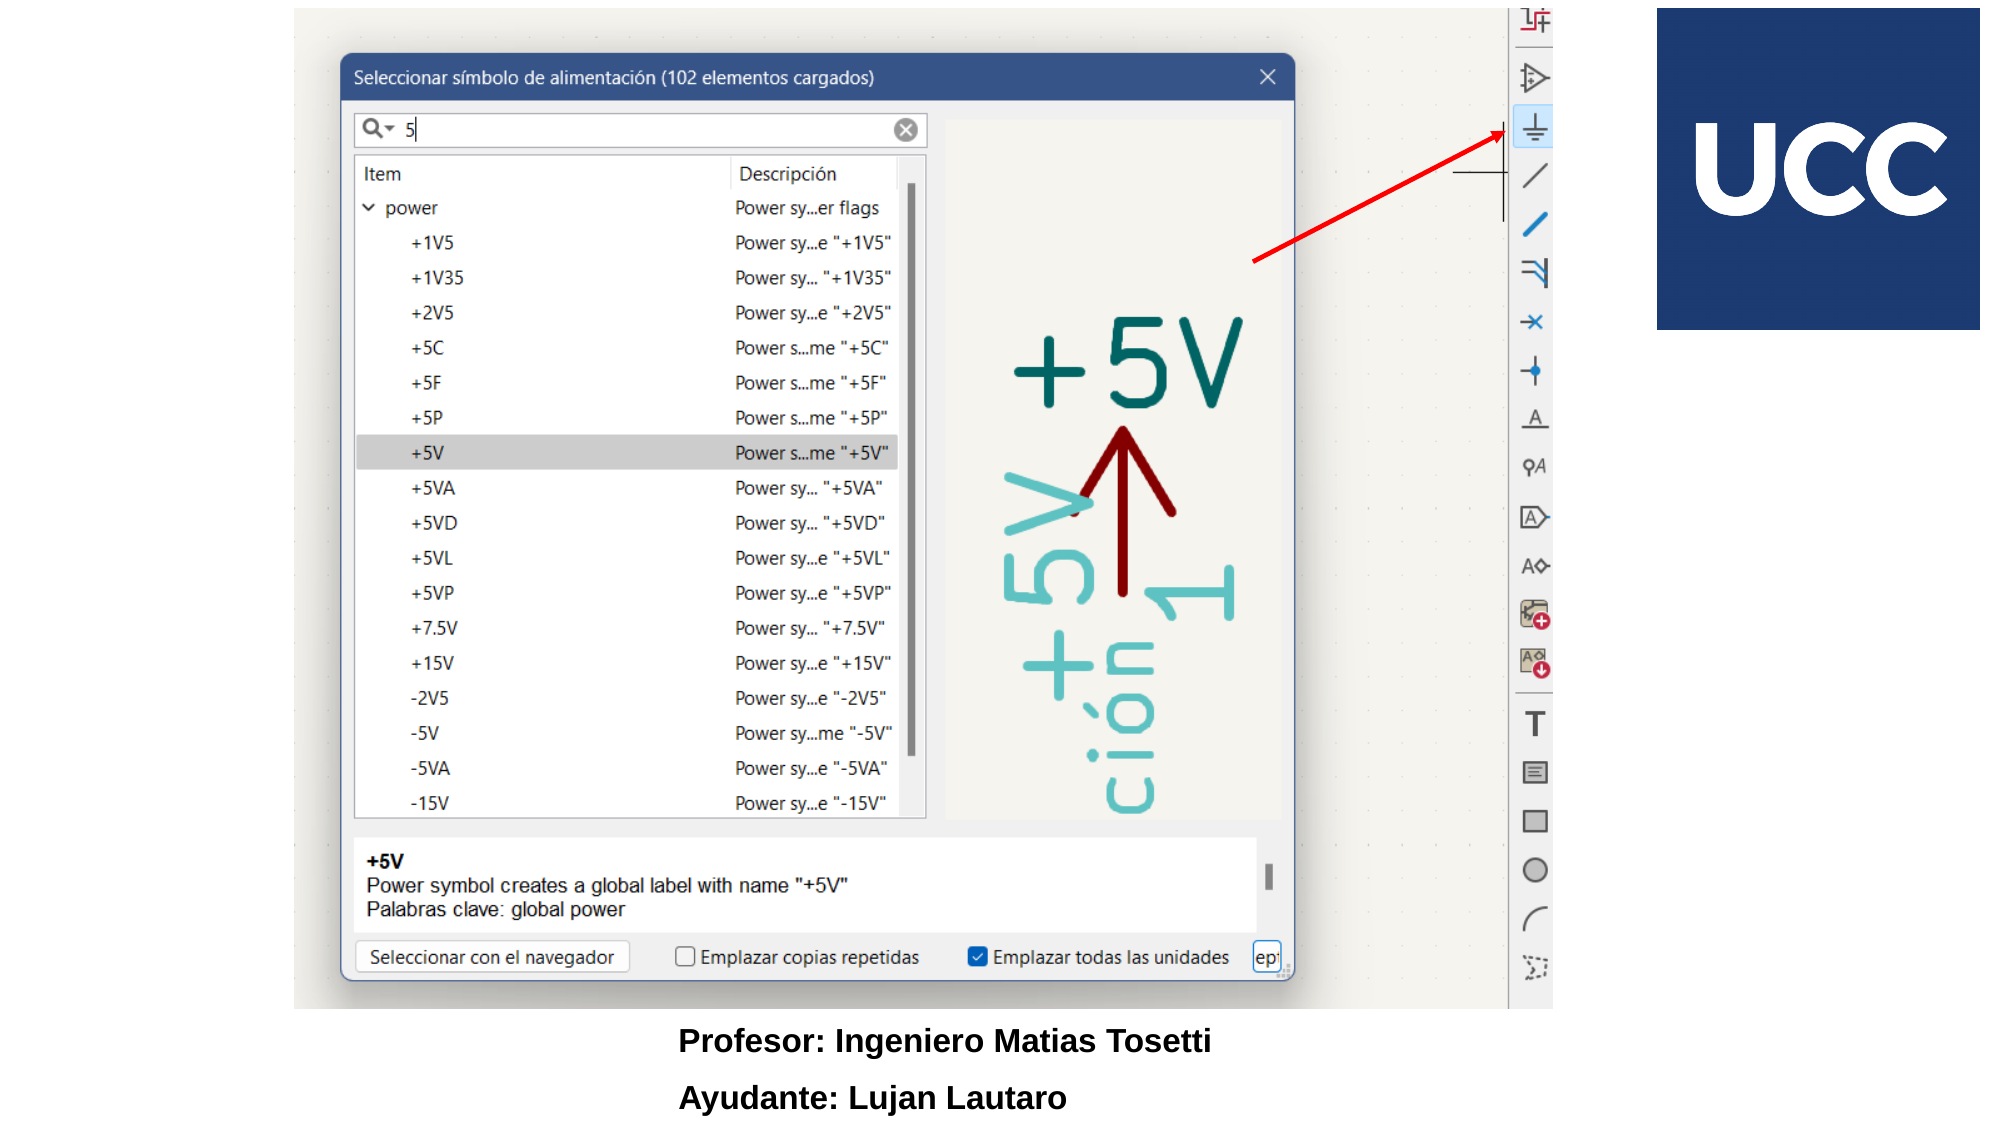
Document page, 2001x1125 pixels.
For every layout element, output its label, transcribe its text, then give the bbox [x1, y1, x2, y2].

picture [294, 8, 1553, 1009]
picture [1657, 7, 1980, 330]
subtitle Profesor: Ingeniero Matias Tosetti Ayudante: Lujan Lautaro [663, 1016, 1445, 1125]
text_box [1252, 130, 1506, 262]
